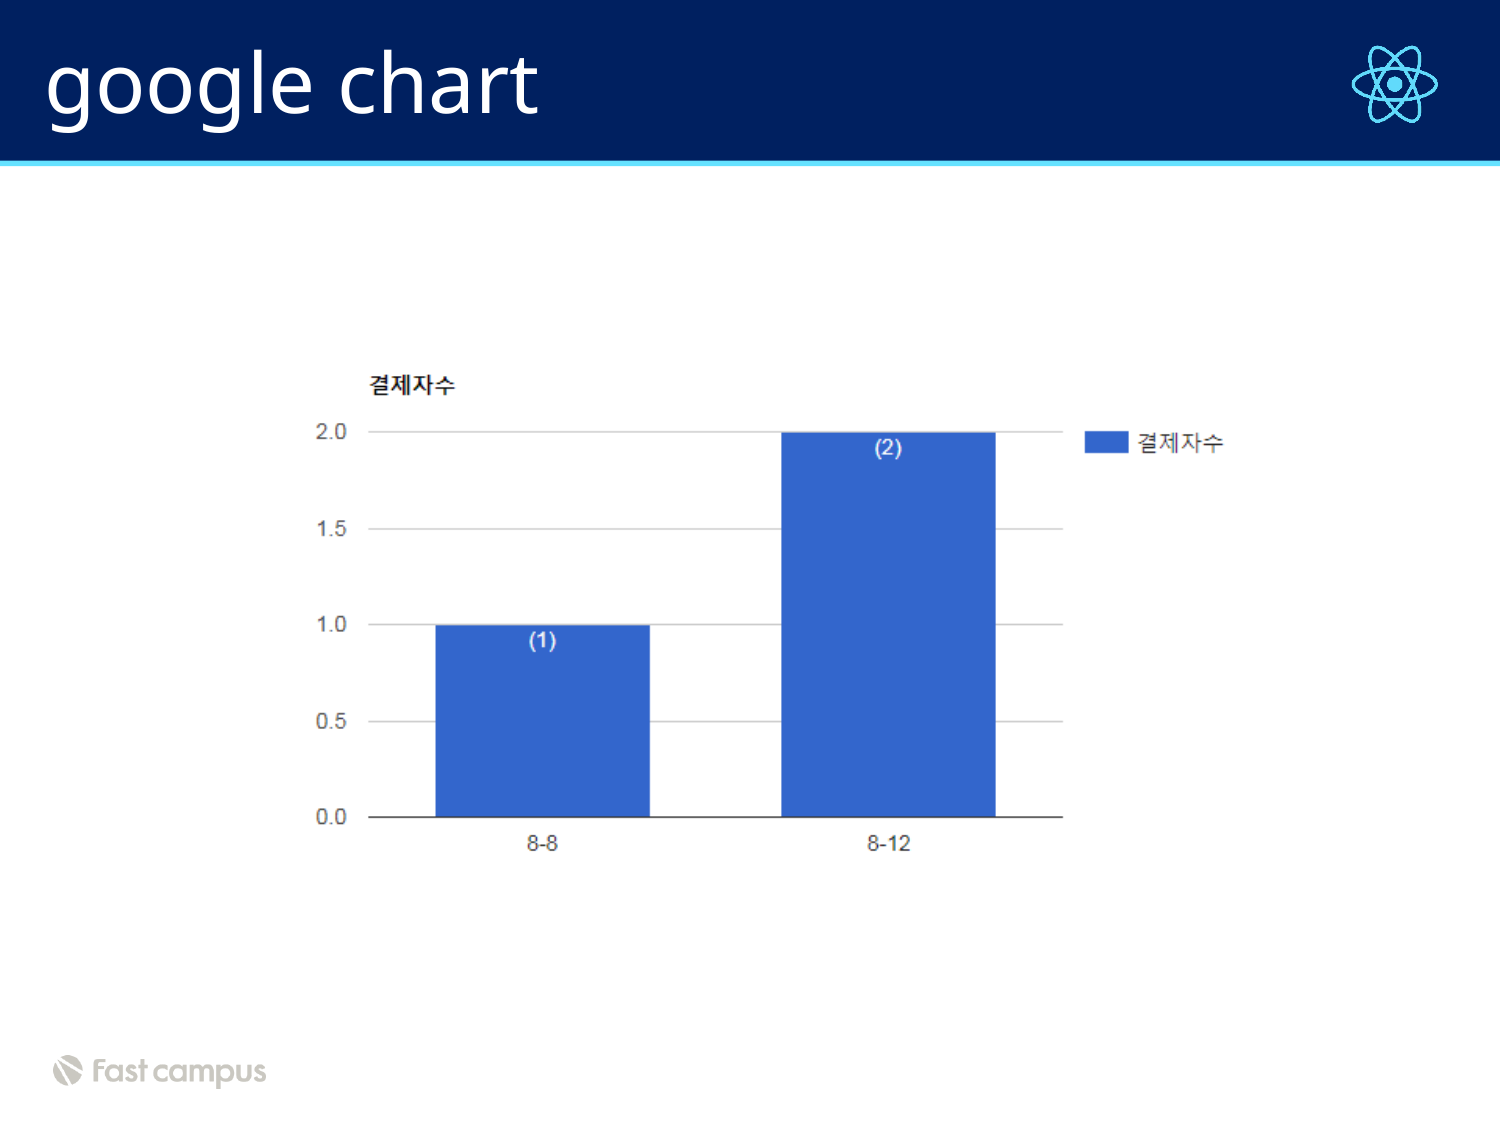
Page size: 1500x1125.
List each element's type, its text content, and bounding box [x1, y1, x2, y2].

picture [234, 339, 1251, 873]
picture [1380, 36, 1444, 135]
title google chart [29, 0, 1380, 175]
